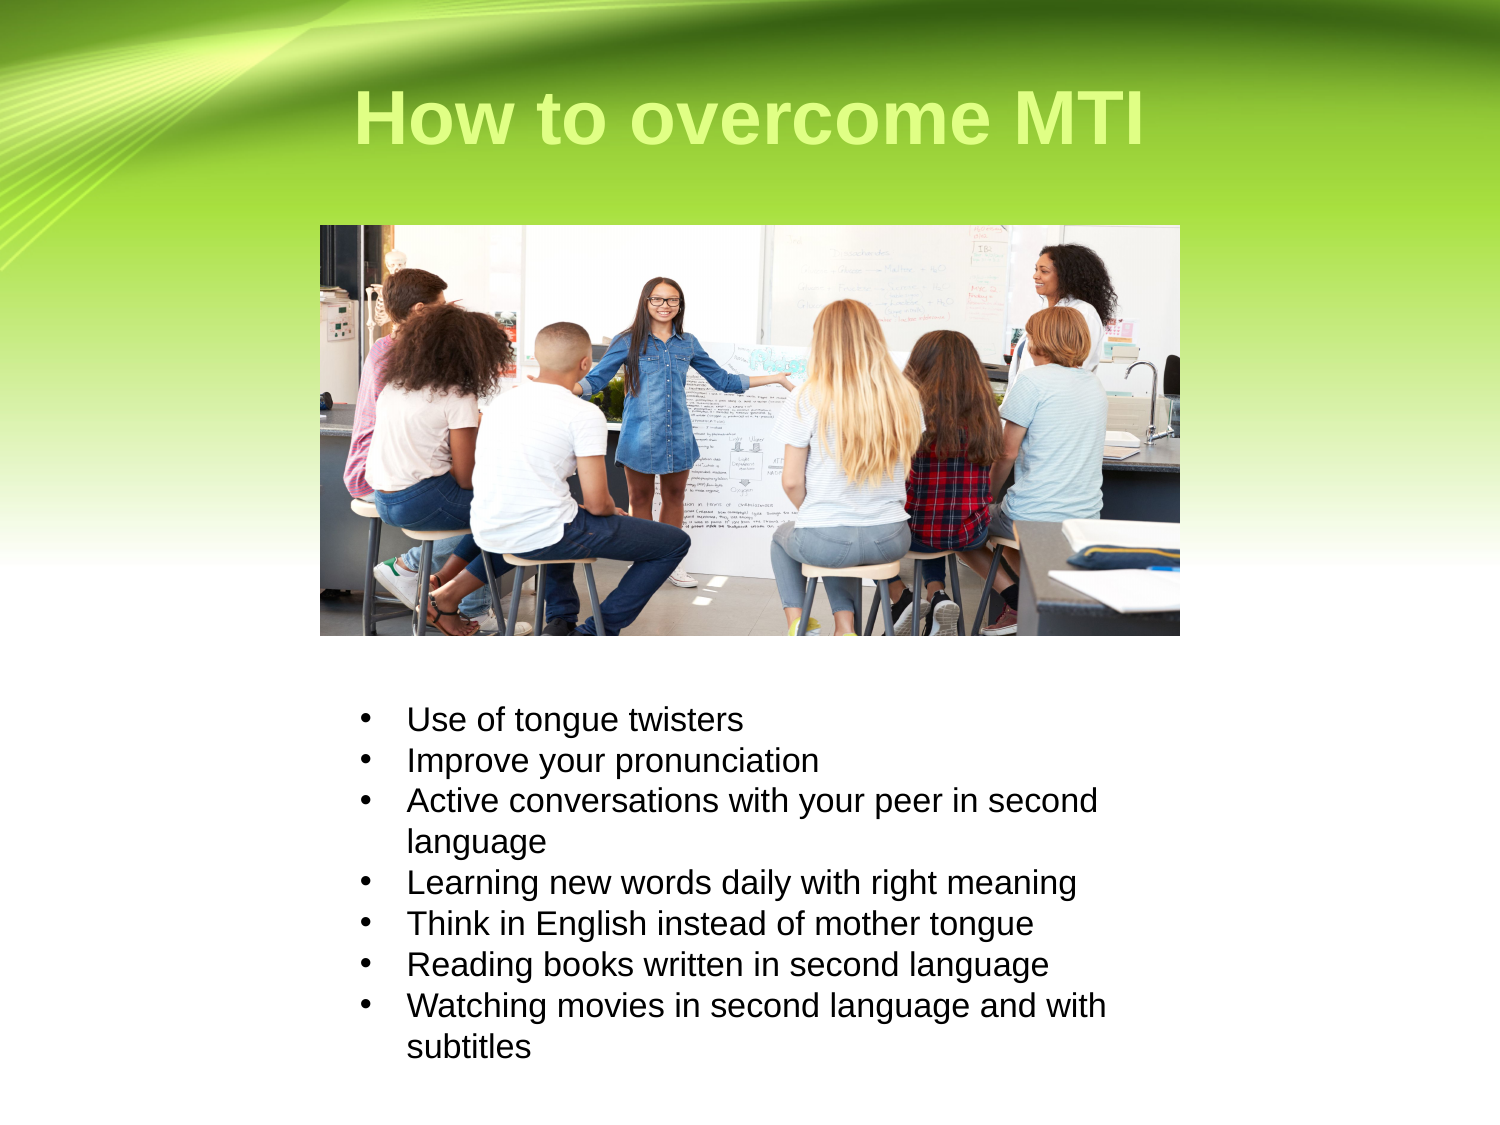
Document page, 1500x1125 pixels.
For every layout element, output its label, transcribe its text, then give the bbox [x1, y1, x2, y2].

picture [0, 0, 1500, 1125]
text_box How to overcome MTI [308, 63, 1192, 166]
text_box Use of tongue twisters Improve your pronunciation Active conversations with your peer in second language Learning new words daily with right meaning Think in English instead of mother tongue Reading books written in second language Watching movies in second language and with subtitles [344, 648, 1155, 1103]
